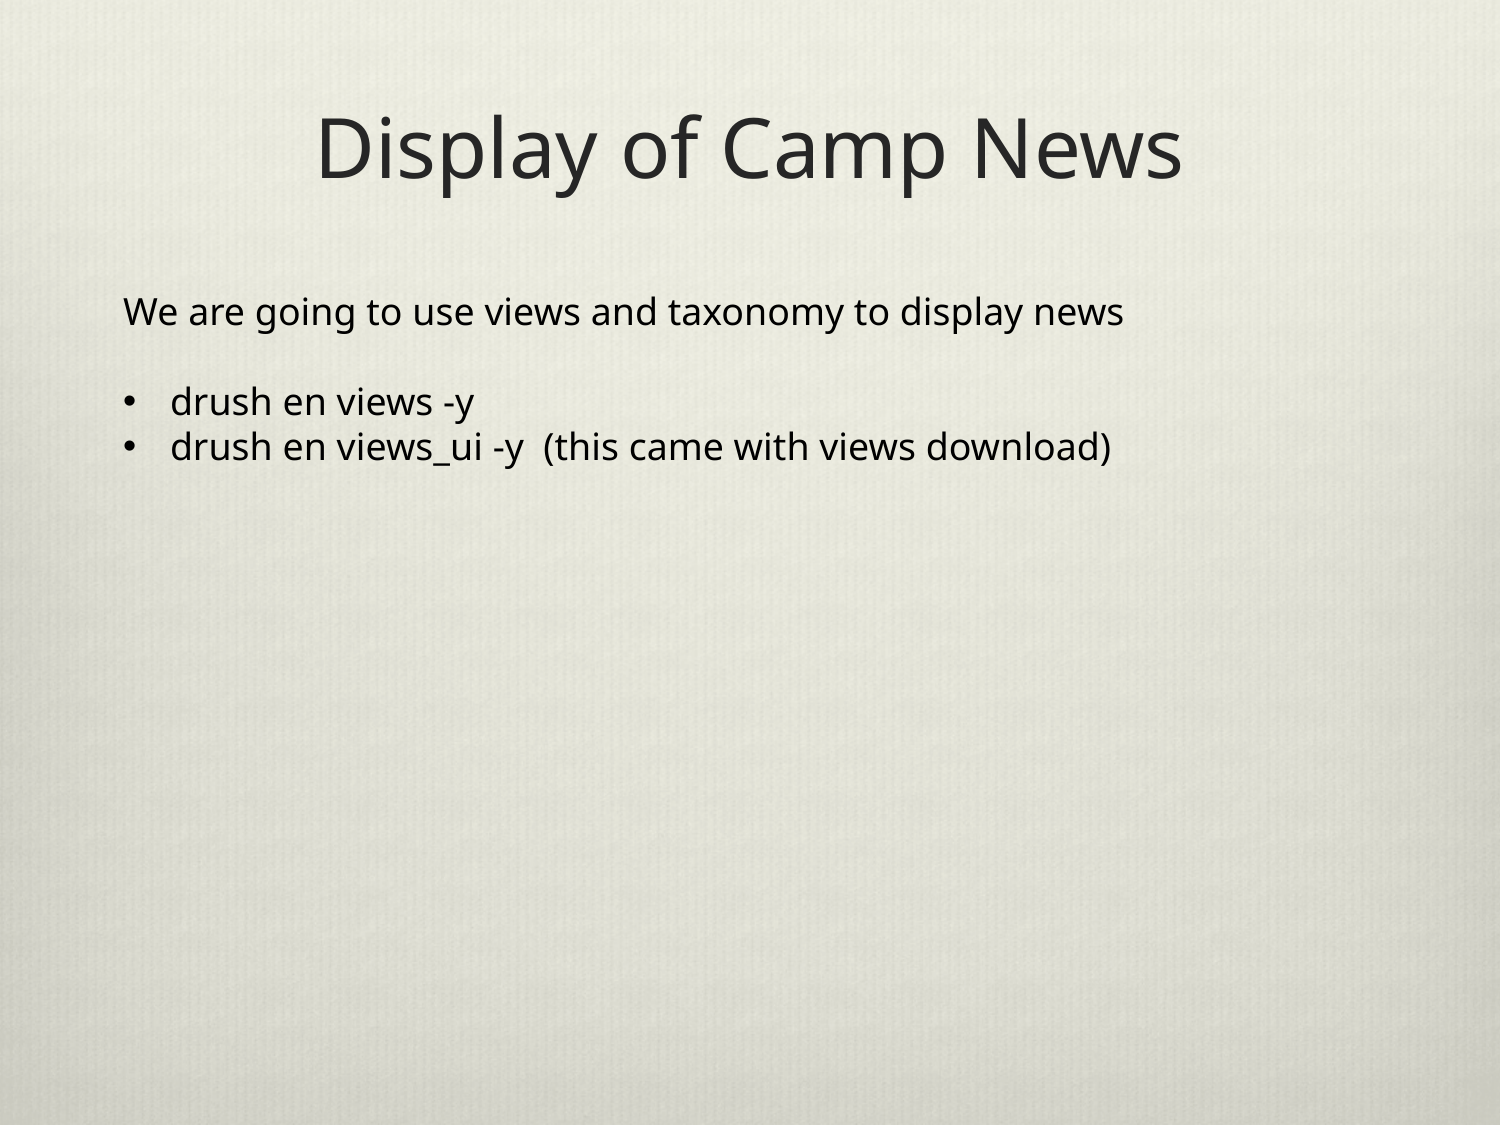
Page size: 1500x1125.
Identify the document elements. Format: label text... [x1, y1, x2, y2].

text_box We are going to use views and taxonomy to display news drush en views -y drush en views_ui -y (this came with views download) [108, 280, 1141, 566]
title Display of Camp News [119, 51, 1381, 240]
